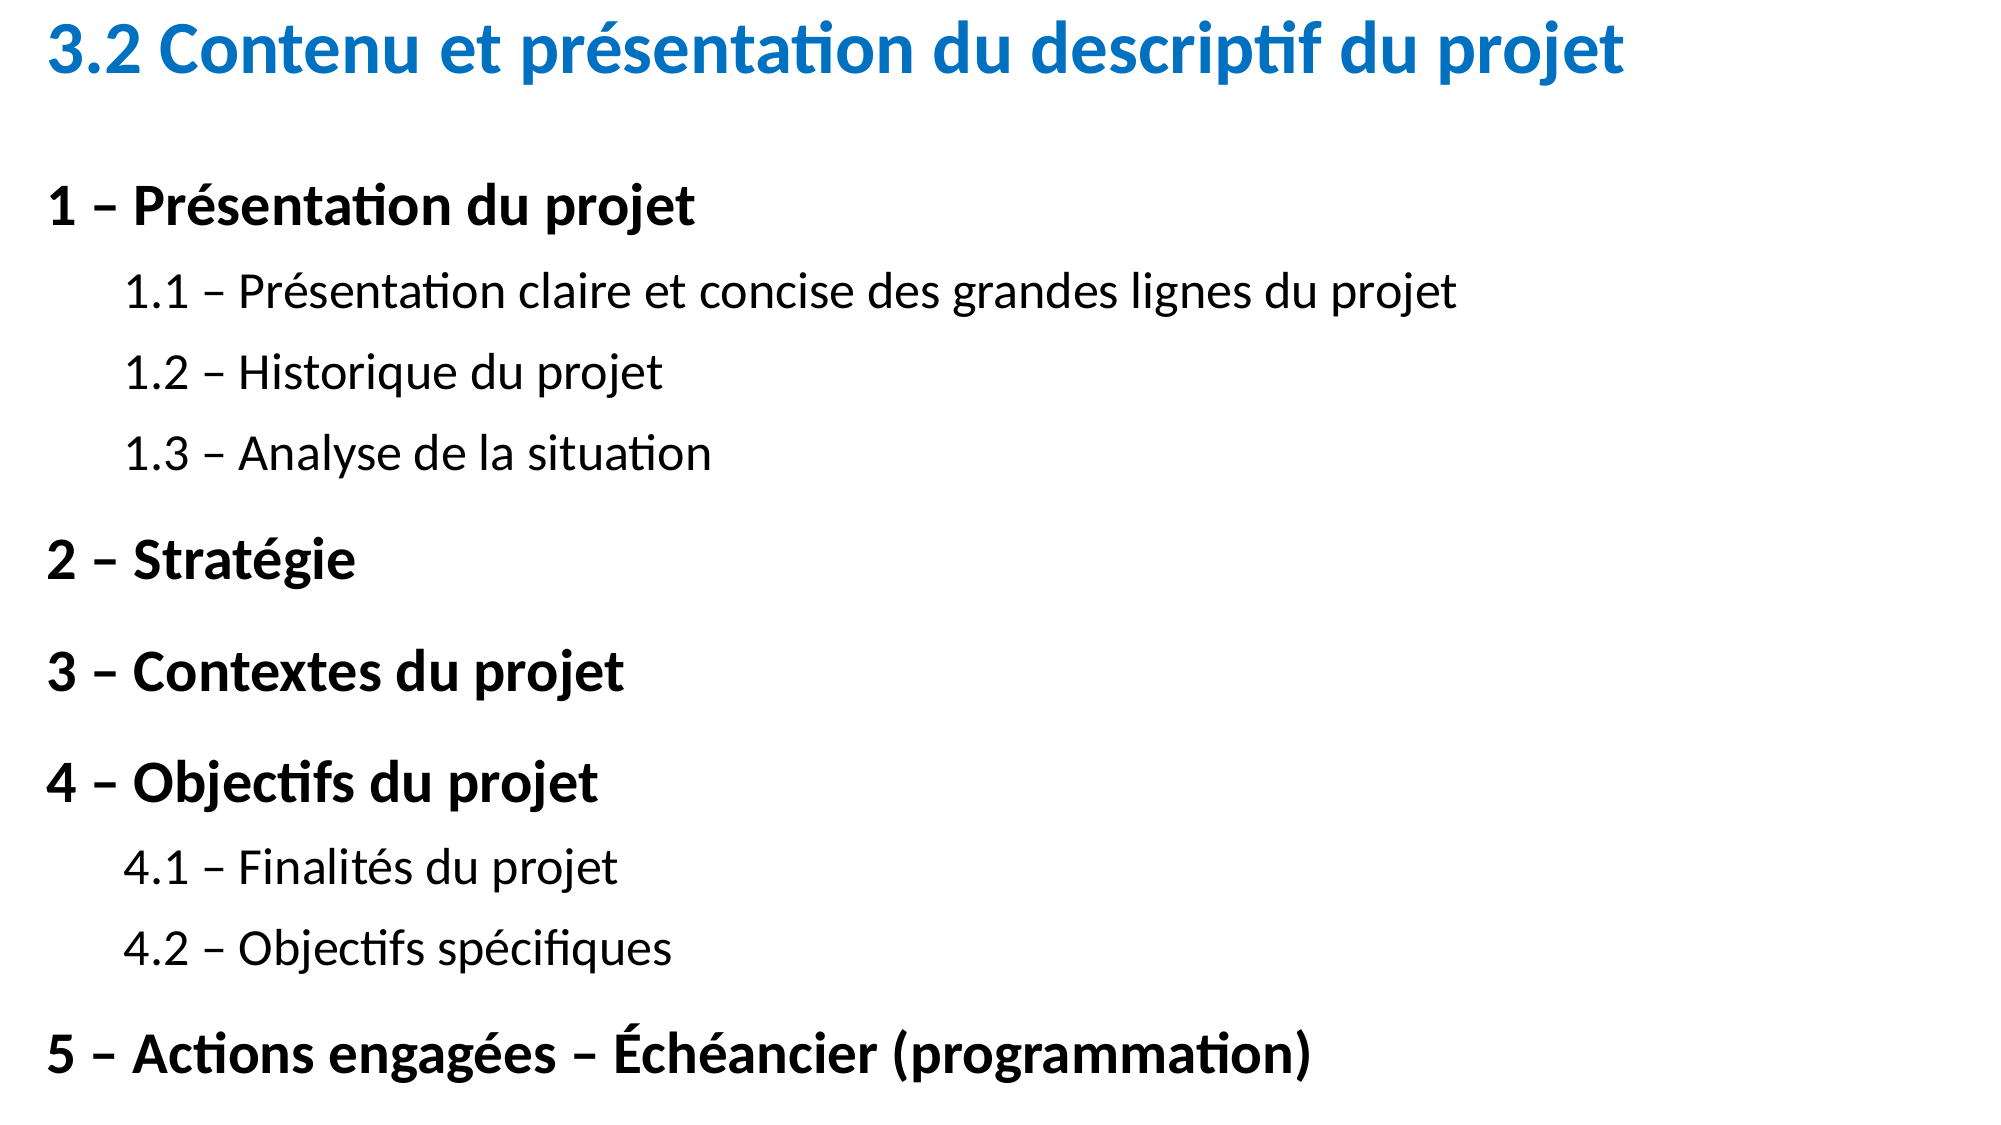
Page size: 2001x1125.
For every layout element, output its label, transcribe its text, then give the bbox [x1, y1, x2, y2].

title 3.2 Contenu et présentation du descriptif du projet [31, 1, 1969, 98]
list 1 – Présentation du projet 1.1 – Présentation claire et concise des grandes lignes du projet 1.2 – Historique du projet 1.3 – Analyse de la situation 2 – Stratégie 3 – Contextes du projet 4 – Objectifs du projet 4.1 – Finalités du projet 4.2 – Objectifs spécifiques 5 – Actions engagées – Échéancier (programmation) [31, 143, 1969, 1103]
